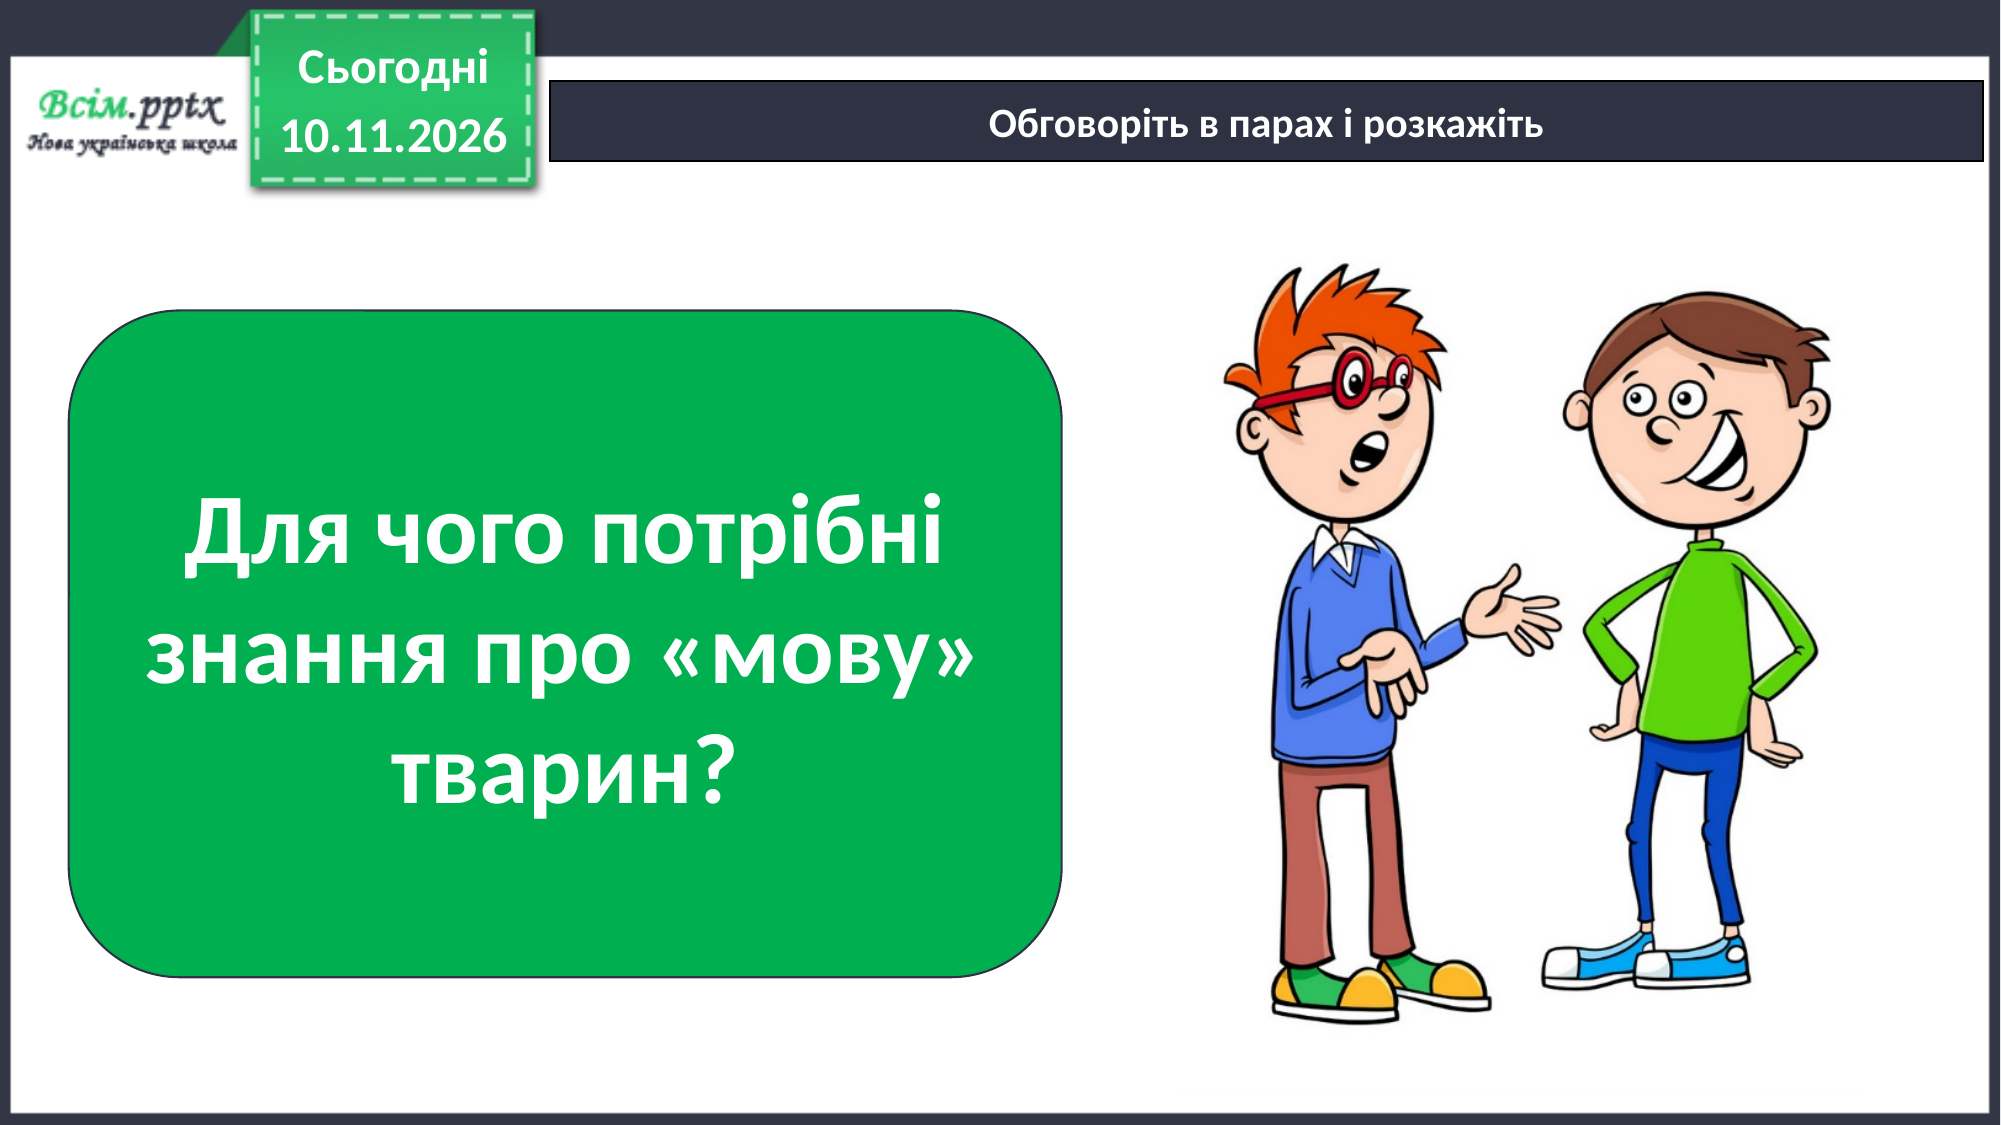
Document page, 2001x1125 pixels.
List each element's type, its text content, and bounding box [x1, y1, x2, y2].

picture [0, 0, 2001, 1125]
text_box Для чого потрібні знання про «мову» тварин? [67, 309, 1063, 979]
text_box 30.01.2022 [263, 101, 524, 164]
text_box Обговоріть в парах і розкажіть [549, 80, 1984, 162]
text_box Сьогодні [284, 26, 535, 101]
